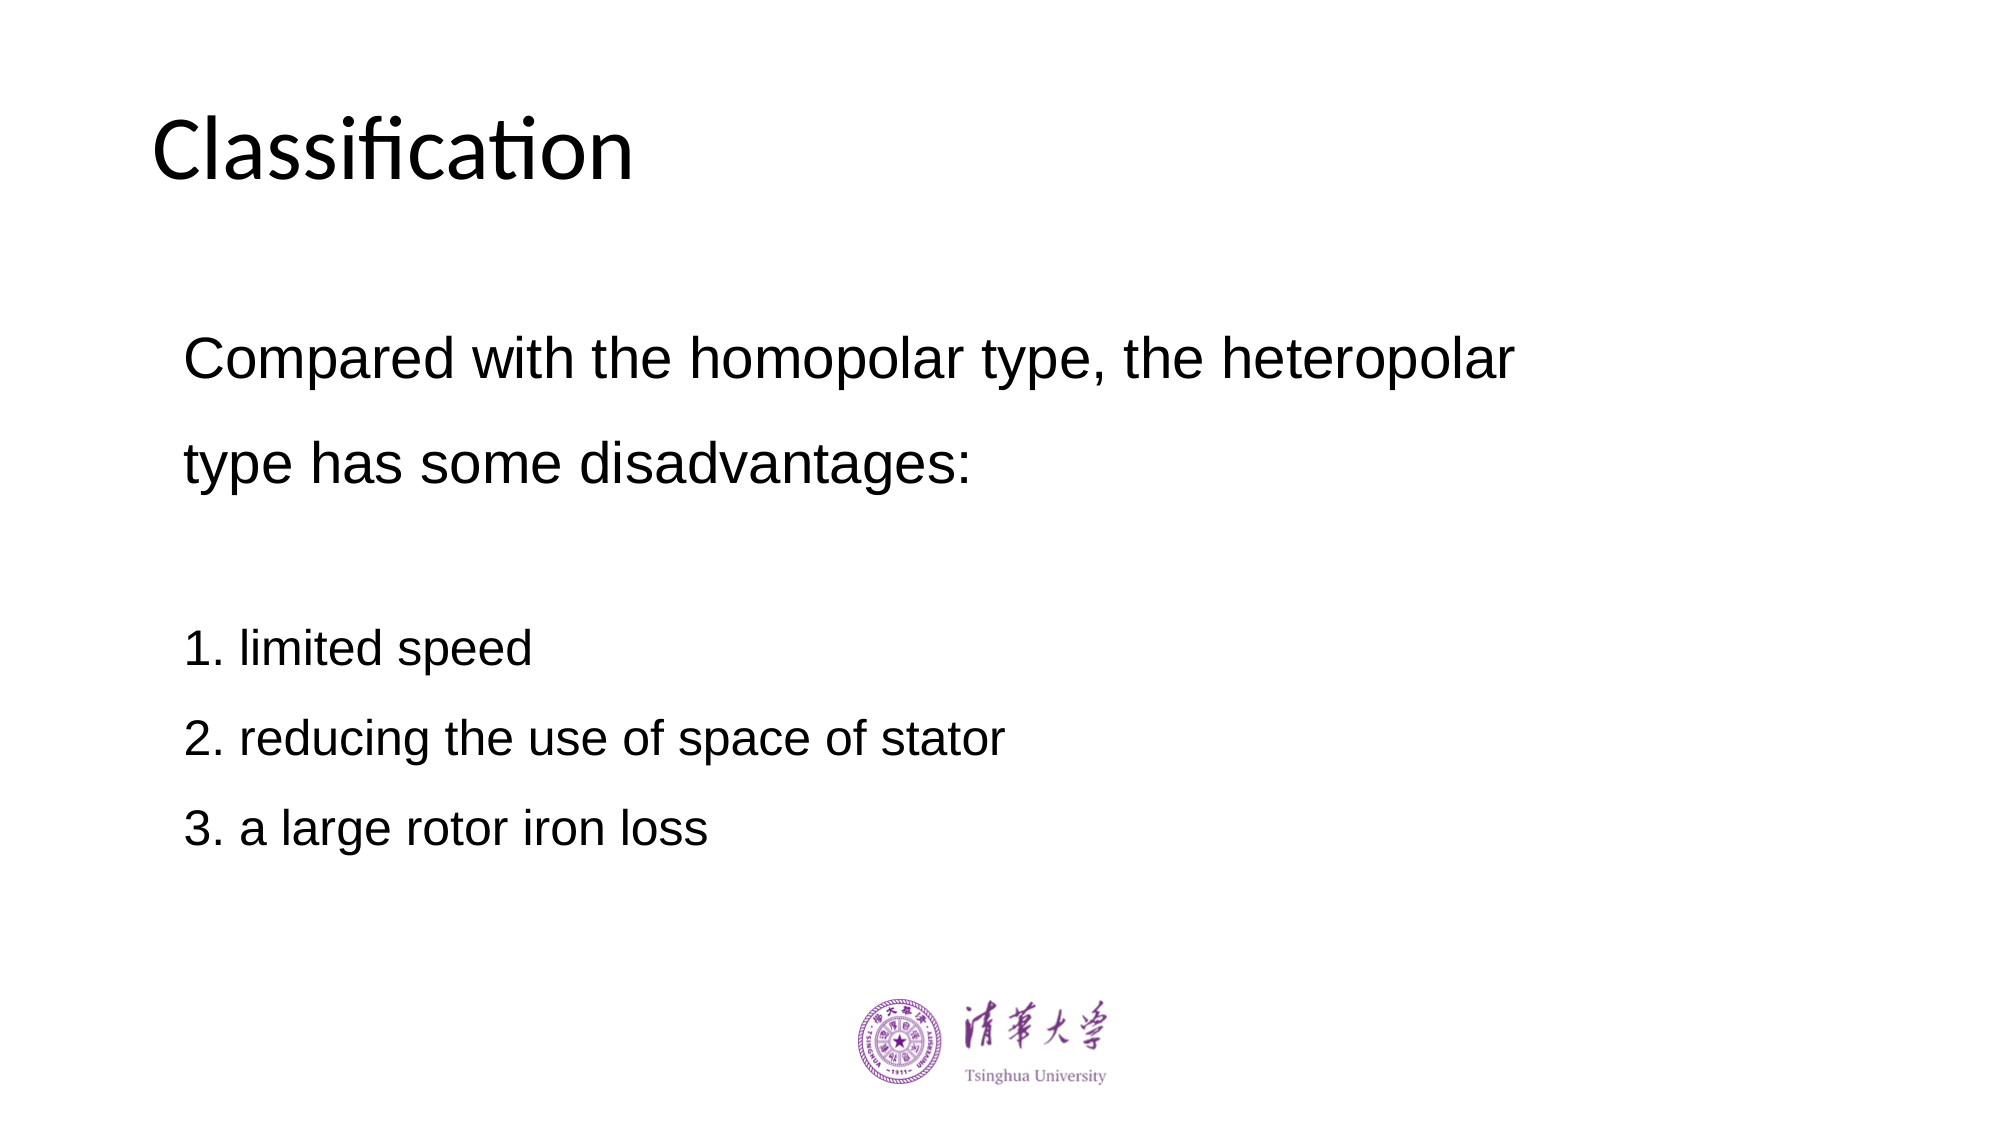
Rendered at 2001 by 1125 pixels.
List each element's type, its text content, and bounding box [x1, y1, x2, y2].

title Classification [137, 40, 1863, 259]
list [858, 994, 1192, 1087]
text_box Compared with the homopolar type, the heteropolar type has some disadvantages: 1. limited speed 2. reducing the use of space of stator 3. a large rotor iron loss [168, 278, 1642, 863]
